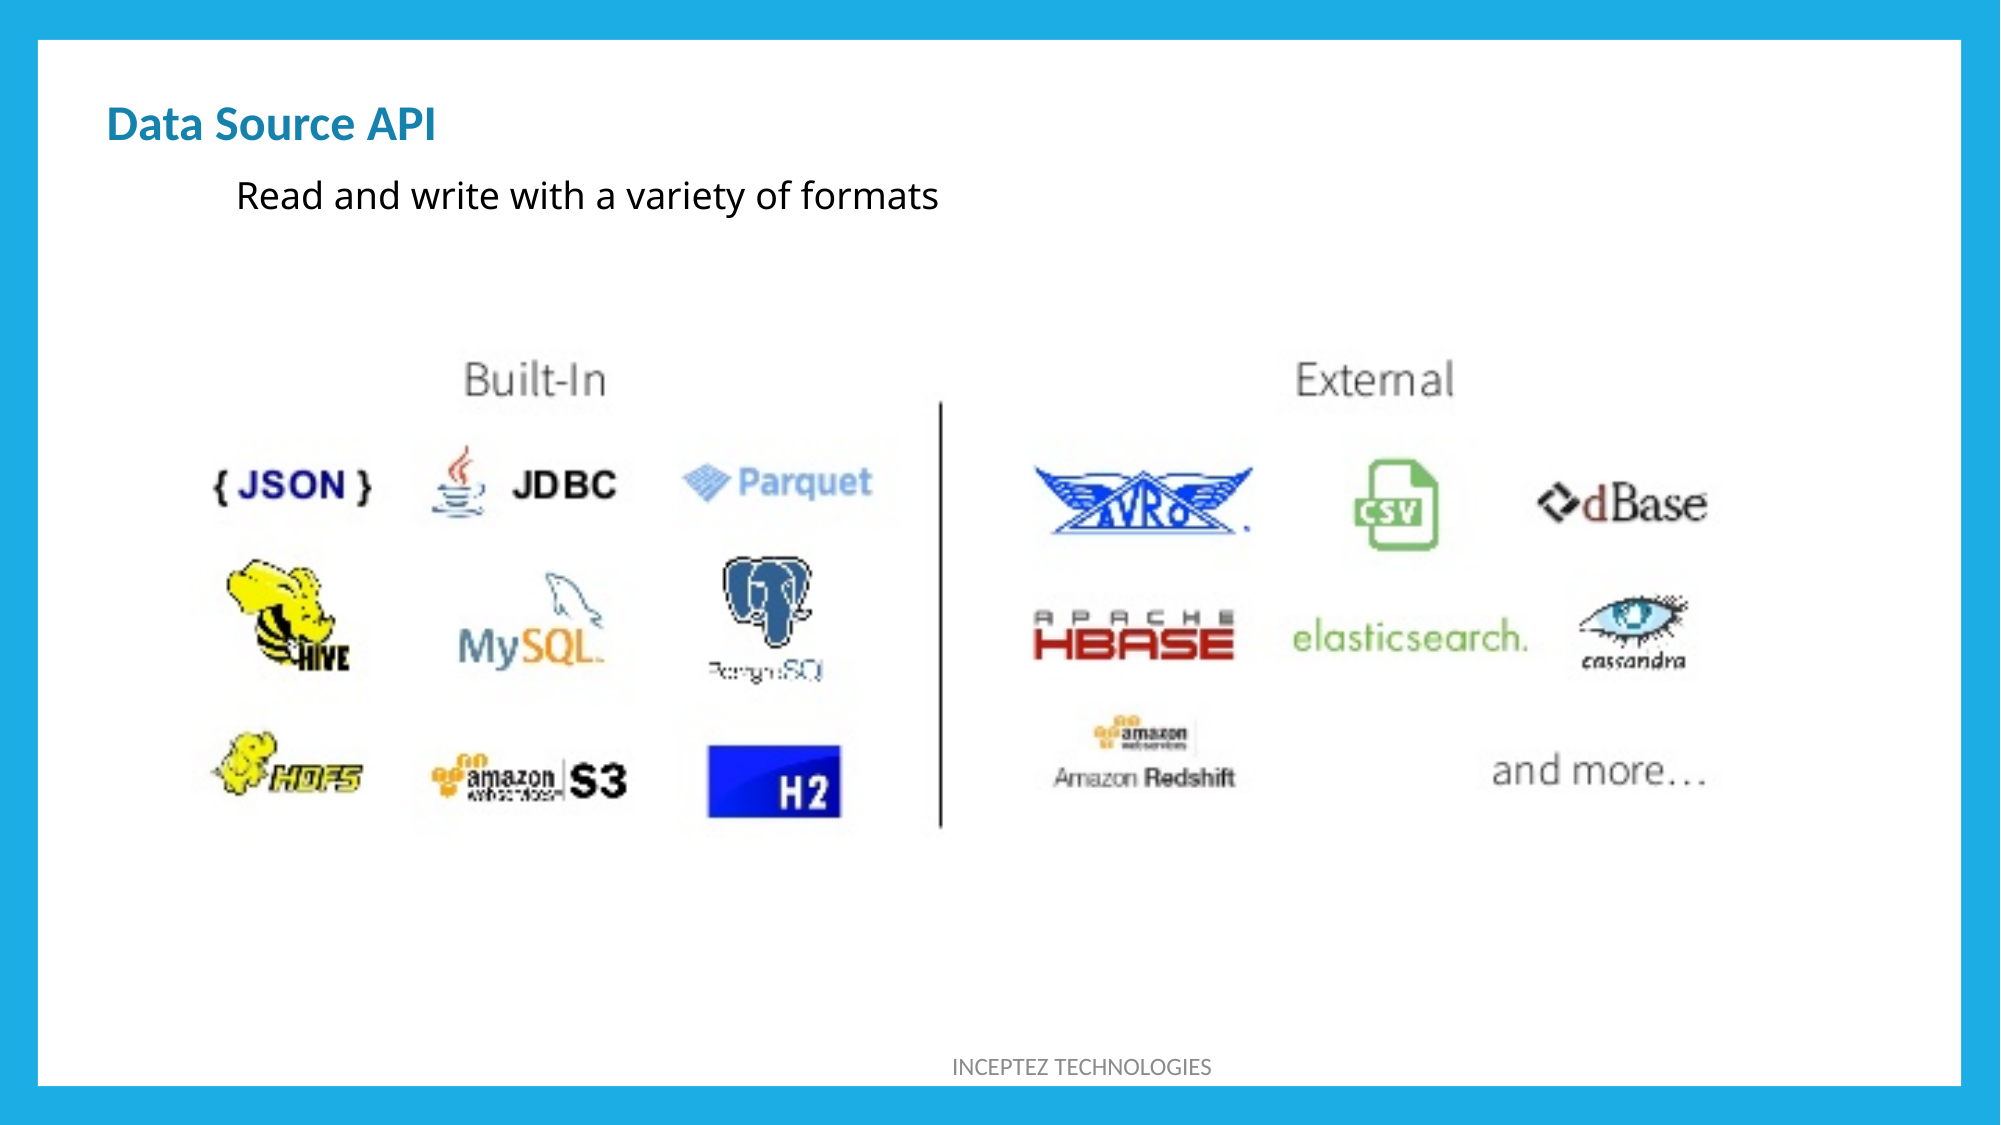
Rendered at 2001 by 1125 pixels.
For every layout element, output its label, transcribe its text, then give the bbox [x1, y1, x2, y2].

picture [178, 340, 1733, 838]
text_box Read and write with a variety of formats [221, 164, 955, 224]
text_box INCEPTEZ TECHNOLOGIES [844, 1035, 1320, 1096]
text_box Data Source API [90, 48, 1820, 192]
